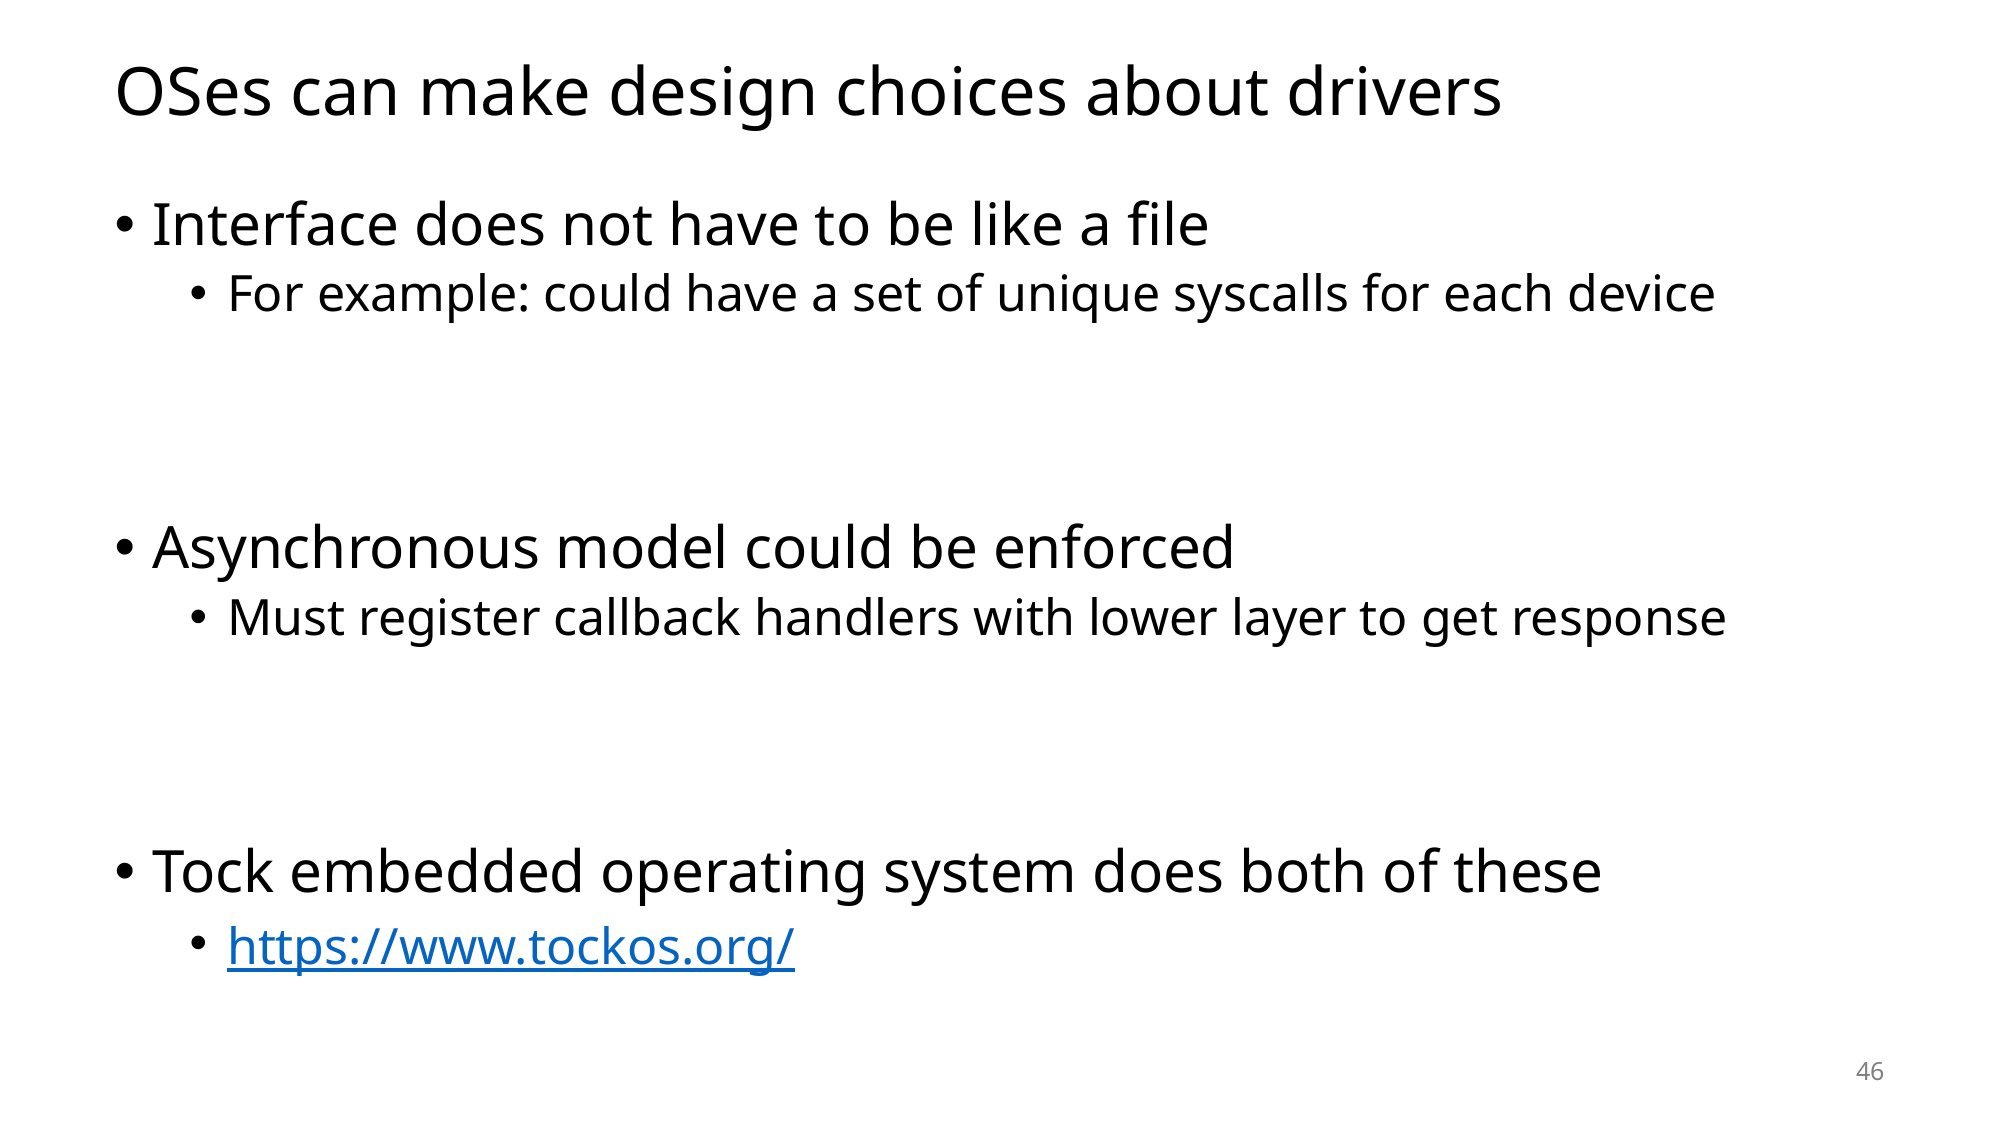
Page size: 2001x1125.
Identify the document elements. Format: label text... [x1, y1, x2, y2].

list Interface does not have to be like a file For example: could have a set of unique syscalls for each device Asynchronous model could be enforced Must register callback handlers with lower layer to get response Tock embedded operating system does both of these https://www.tockos.org/ [99, 187, 1900, 1013]
slide_number 46 [1749, 1042, 1900, 1103]
title OSes can make design choices about drivers [99, 37, 1900, 150]
